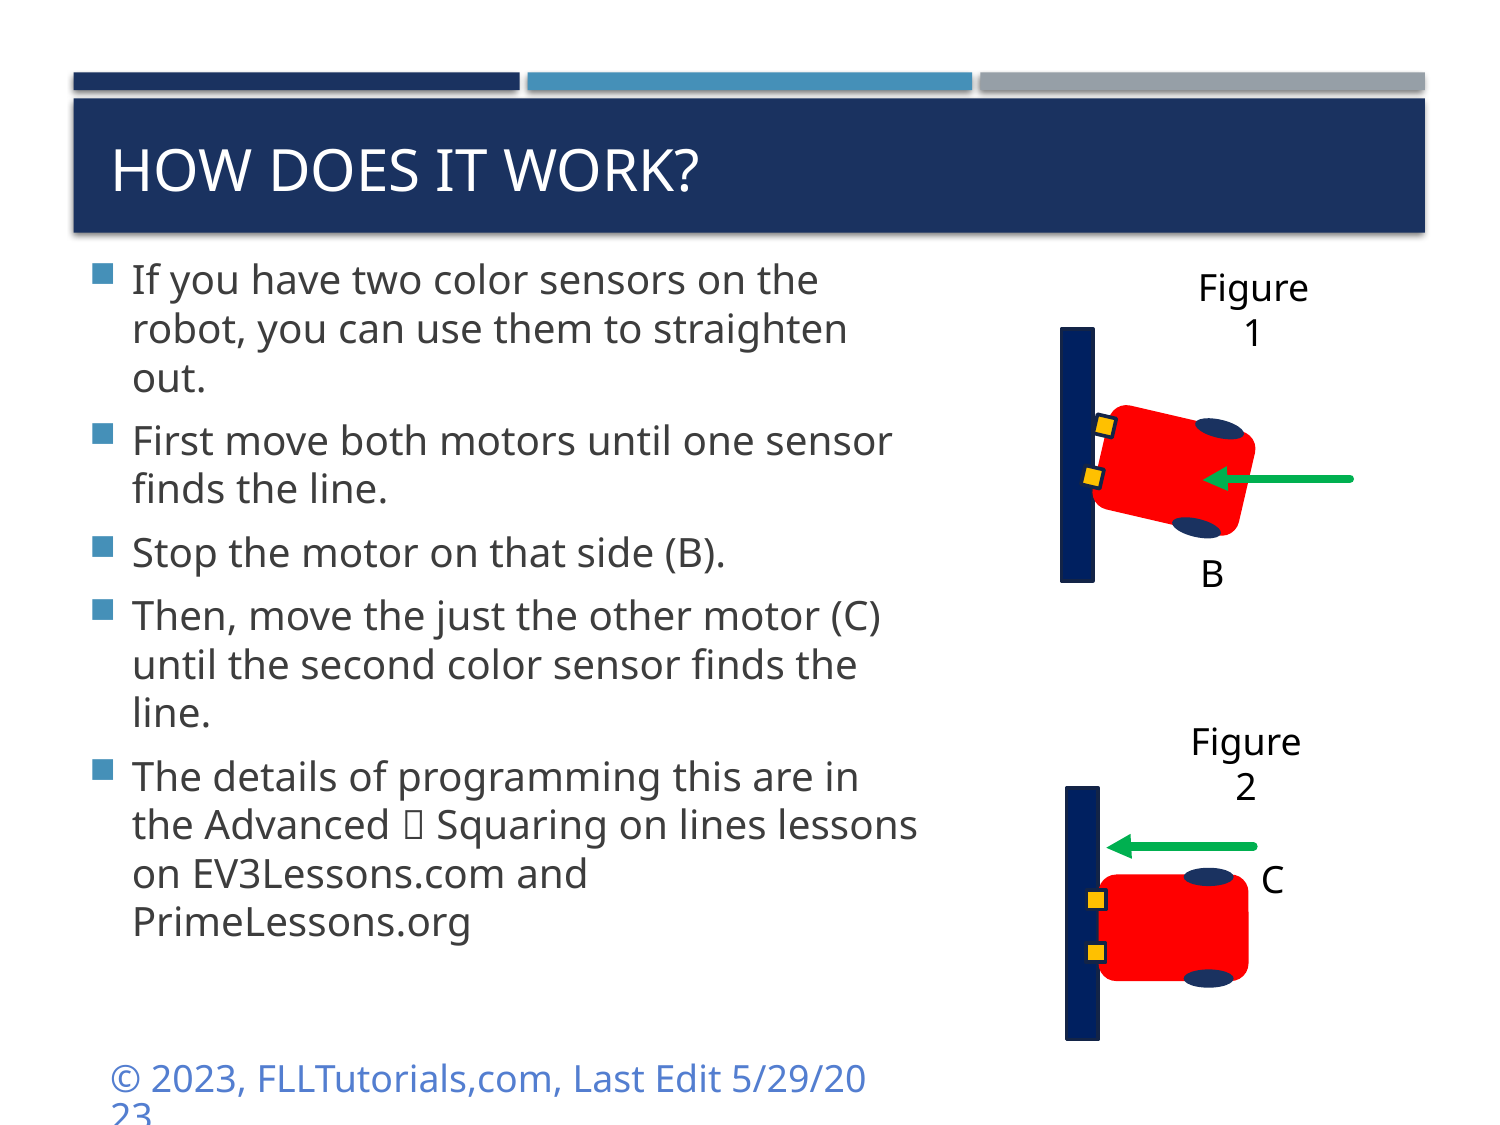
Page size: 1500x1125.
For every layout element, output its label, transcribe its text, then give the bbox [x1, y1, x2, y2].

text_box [1085, 867, 1250, 989]
text_box [1060, 327, 1095, 583]
text_box C [1246, 848, 1284, 909]
text_box Figure 2 [1161, 711, 1331, 816]
text_box B [1185, 542, 1223, 603]
text_box Figure 1 [1168, 256, 1339, 361]
list If you have two color sensors on the robot, you can use them to straighten out. First move both motors until one sensor finds the line. Stop the motor on that side (B). Then, move the just the other motor (C) until the second color sensor finds the line. The details of programming this are in the Advanced  Squaring on lines lessons on EV3Lessons.com and PrimeLessons.org [73, 246, 941, 962]
footer © 2023, FLLTutorials,com, Last Edit 5/29/2023 [95, 1047, 895, 1108]
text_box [1086, 408, 1250, 530]
text_box [1065, 786, 1100, 1041]
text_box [1105, 845, 1254, 849]
title How does it work? [95, 112, 1406, 211]
